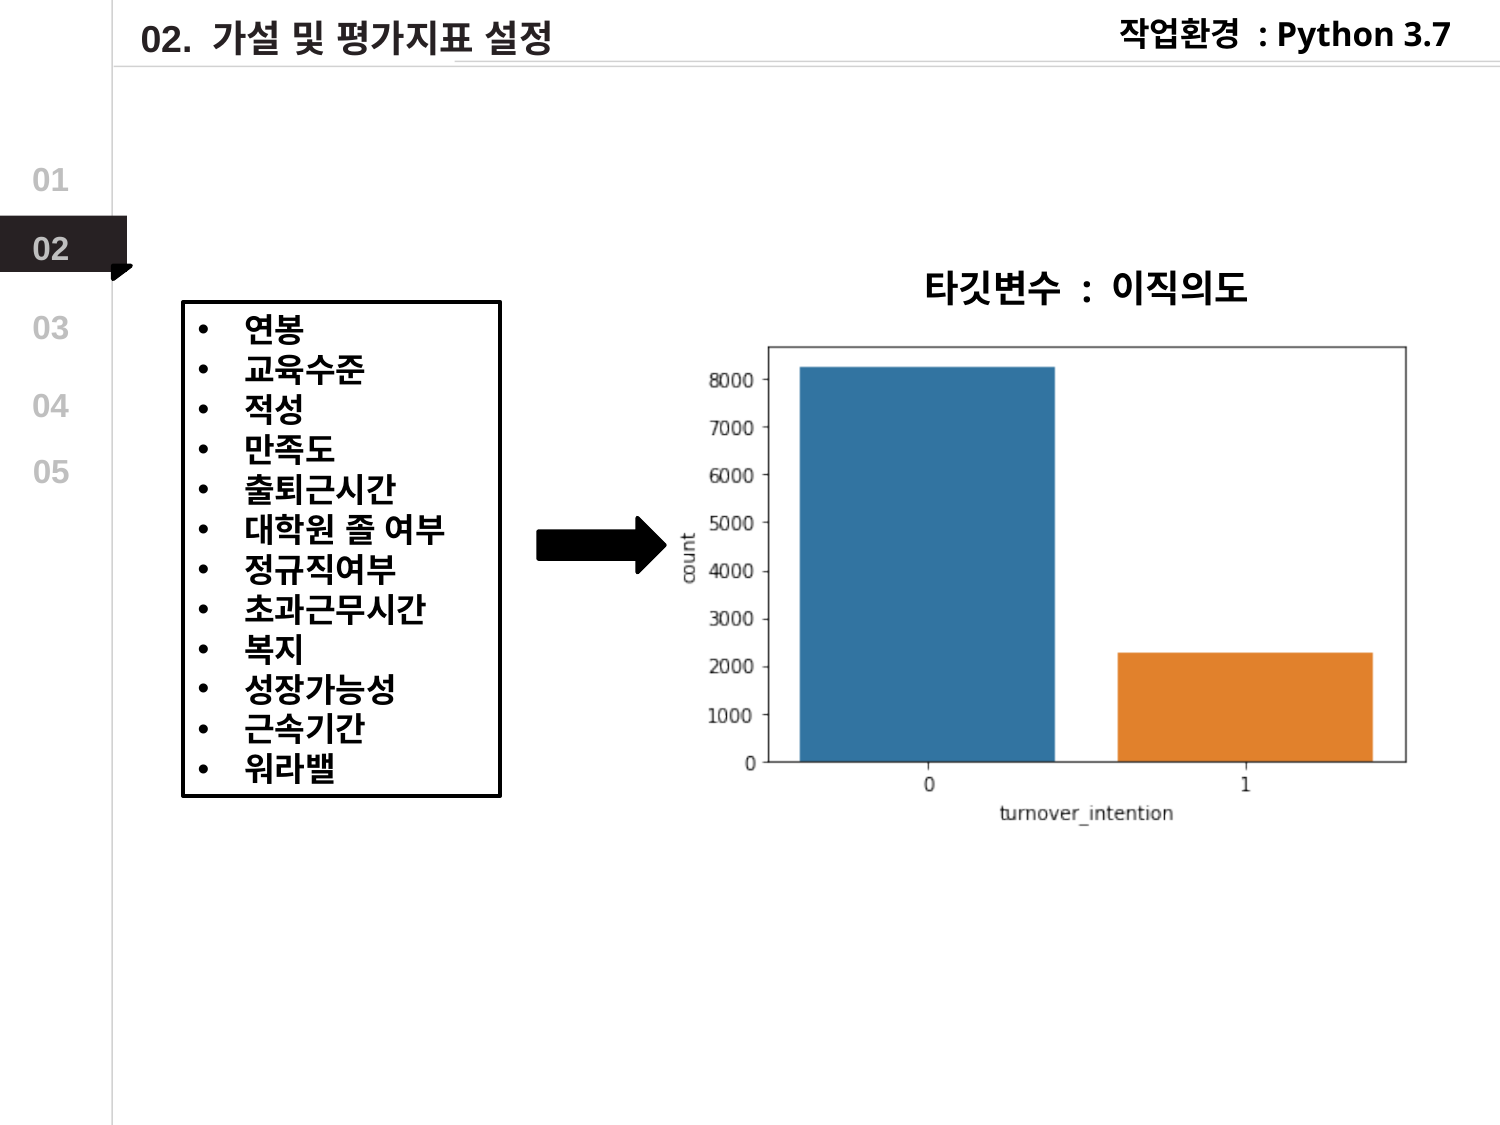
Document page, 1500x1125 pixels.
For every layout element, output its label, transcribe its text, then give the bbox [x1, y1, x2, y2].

text_box 05 [18, 442, 92, 498]
picture [667, 335, 1419, 837]
text_box 02 [17, 219, 92, 275]
text_box 타깃변수 : 이직의도 [909, 257, 1300, 318]
text_box [0, 214, 107, 274]
text_box 04 [17, 376, 92, 432]
text_box 작업환경 : Python 3.7 [1104, 5, 1483, 60]
text_box [117, 263, 133, 279]
text_box 03 [17, 298, 92, 354]
text_box [536, 515, 662, 575]
text_box [117, 214, 129, 263]
text_box 01 [17, 151, 107, 206]
text_box 연봉 교육수준 적성 만족도 출퇴근시간 대학원 졸 여부 정규직여부 초과근무시간 복지 성장가능성 근속기간 워라밸 [181, 300, 502, 798]
text_box 02. 가설 및 평가지표 설정 [125, 8, 975, 65]
